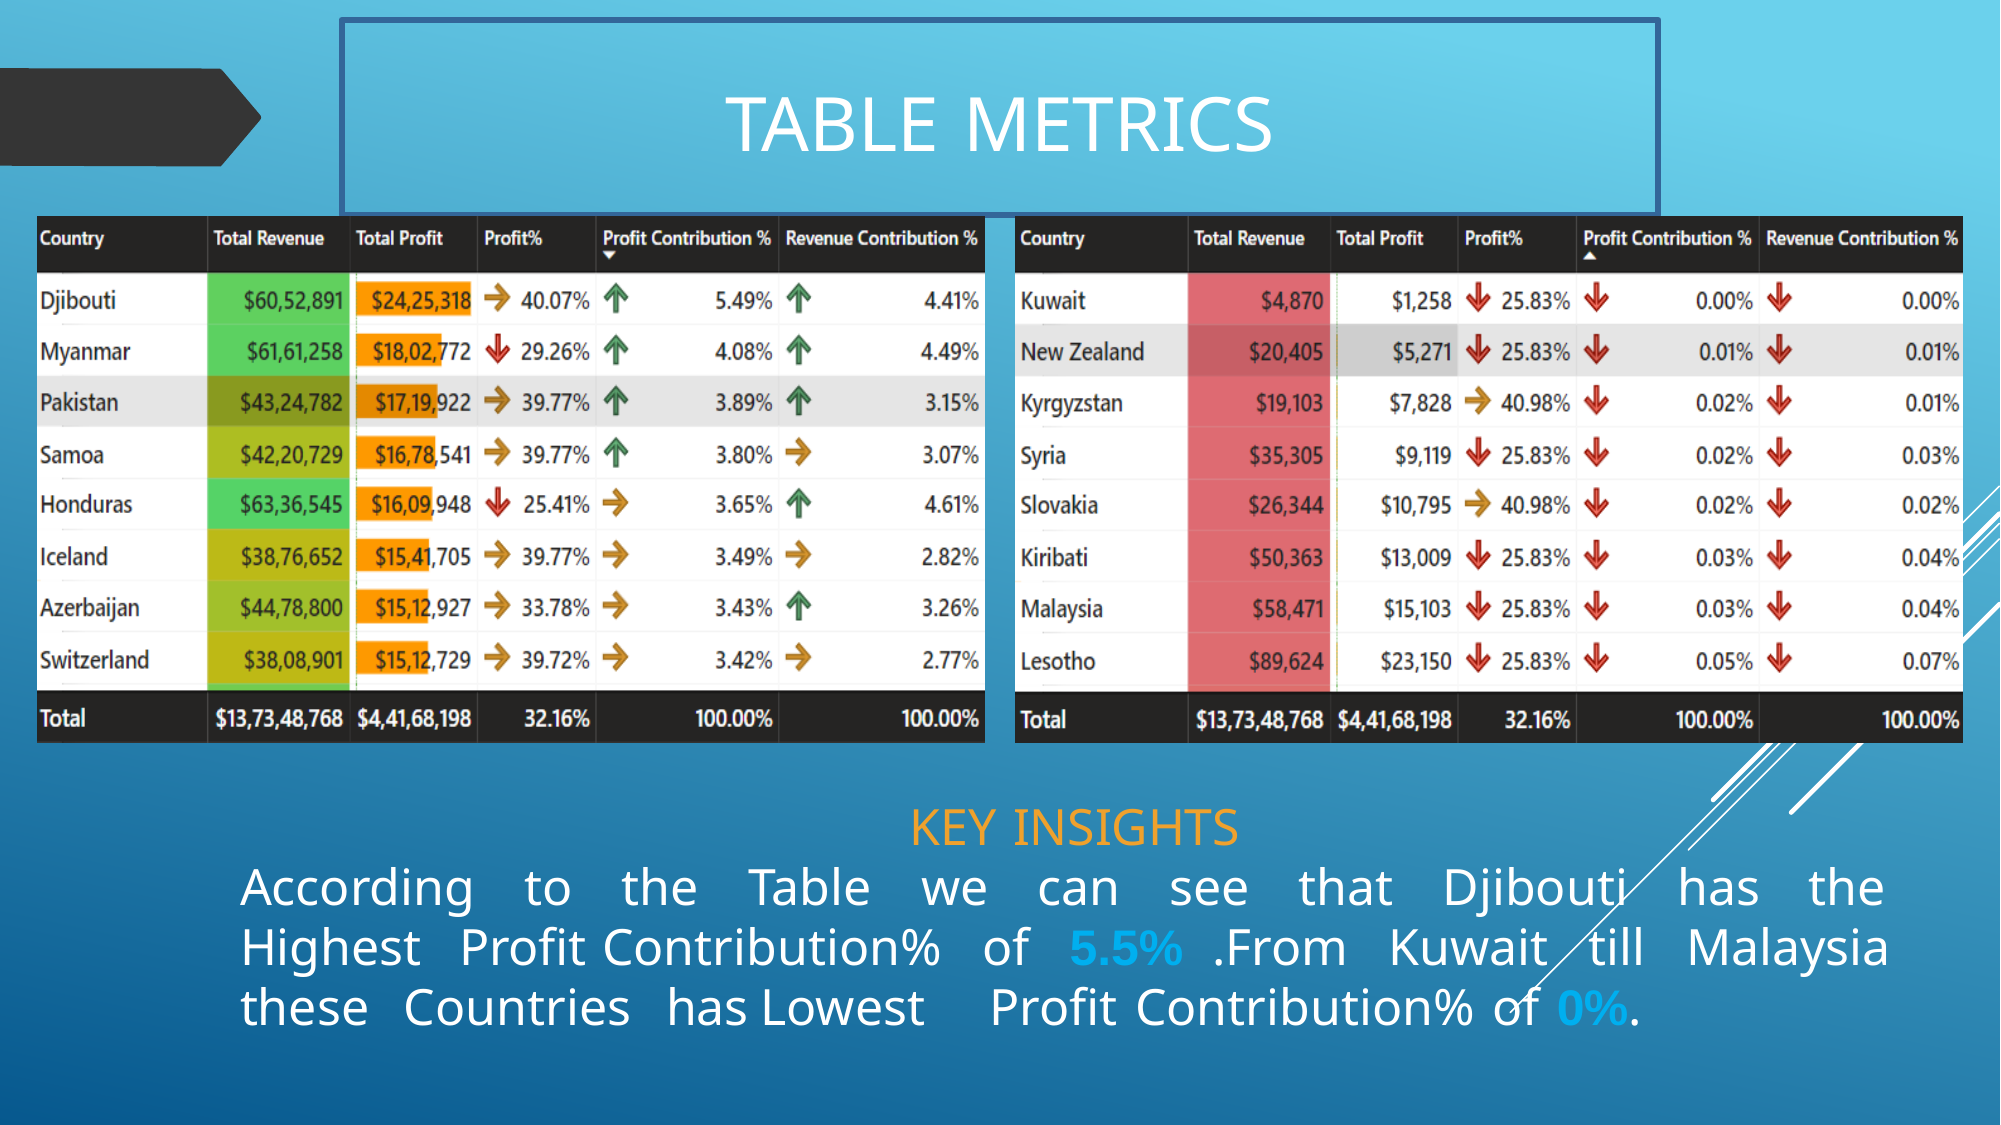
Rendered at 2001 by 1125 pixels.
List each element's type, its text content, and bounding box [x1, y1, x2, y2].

title Table Metrics [341, 19, 1659, 215]
picture [37, 216, 985, 744]
text_box [0, 68, 262, 167]
picture [1015, 216, 1963, 744]
text_box KEY INSIGHTS According to the Table we can see that Djibouti has the Highest Profit Contribution% of 5.5% .From Kuwait till Malaysia these Countries has Lowest Profit Contribution% of 0%. [237, 793, 1912, 1036]
